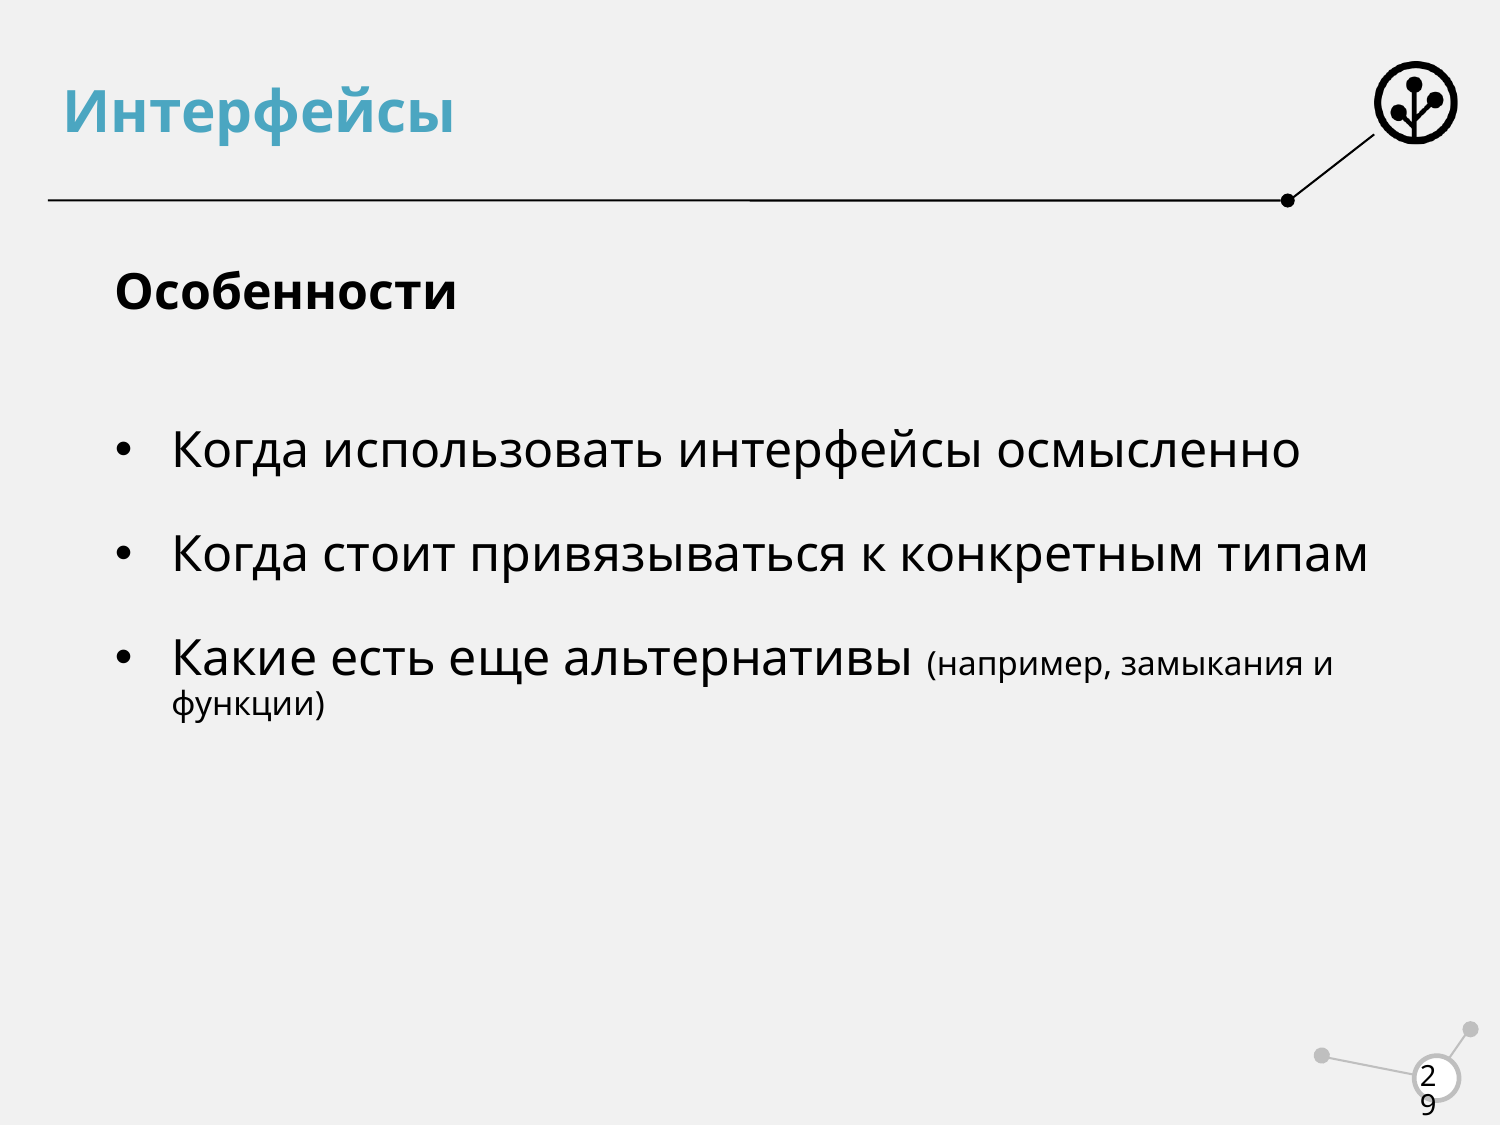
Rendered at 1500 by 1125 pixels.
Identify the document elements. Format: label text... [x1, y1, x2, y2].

title Интерфейсы [47, 42, 1281, 185]
picture [1363, 24, 1464, 185]
list Когда использовать интерфейсы осмысленно Когда стоит привязываться к конкретным типам Какие есть еще альтернативы (например, замыкания и функции) [100, 417, 1500, 1010]
slide_number 29 [1404, 1047, 1468, 1108]
list Особенности [100, 259, 1336, 389]
